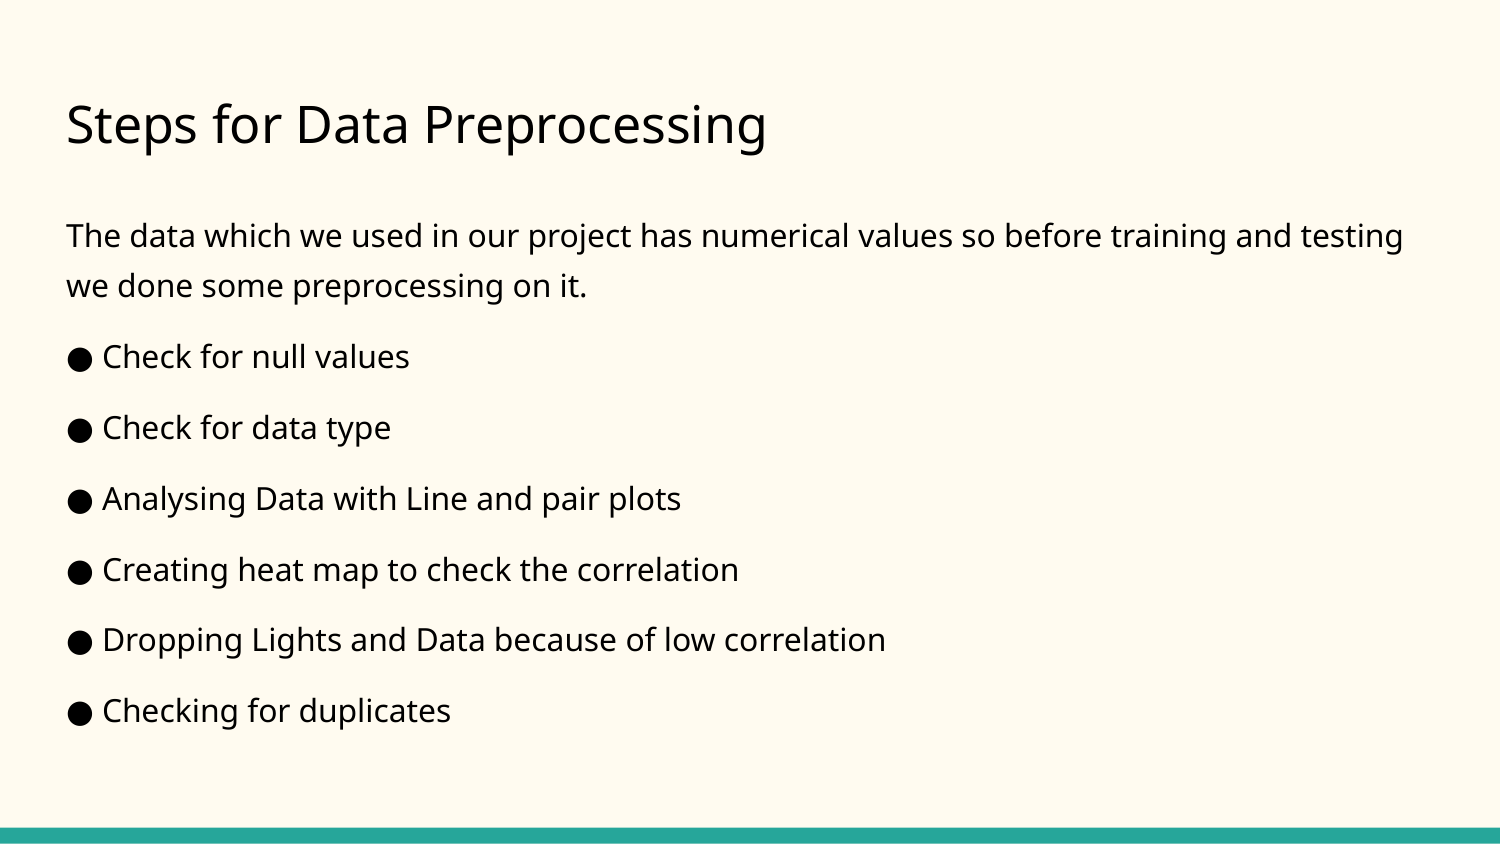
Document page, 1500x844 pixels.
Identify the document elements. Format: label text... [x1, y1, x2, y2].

list The data which we used in our project has numerical values so before training and testing we done some preprocessing on it. ● Check for null values ● Check for data type ● Analysing Data with Line and pair plots ● Creating heat map to check the correlation ● Dropping Lights and Data because of low correlation ● Checking for duplicates [51, 192, 1449, 750]
title Steps for Data Preprocessing [51, 72, 1449, 174]
